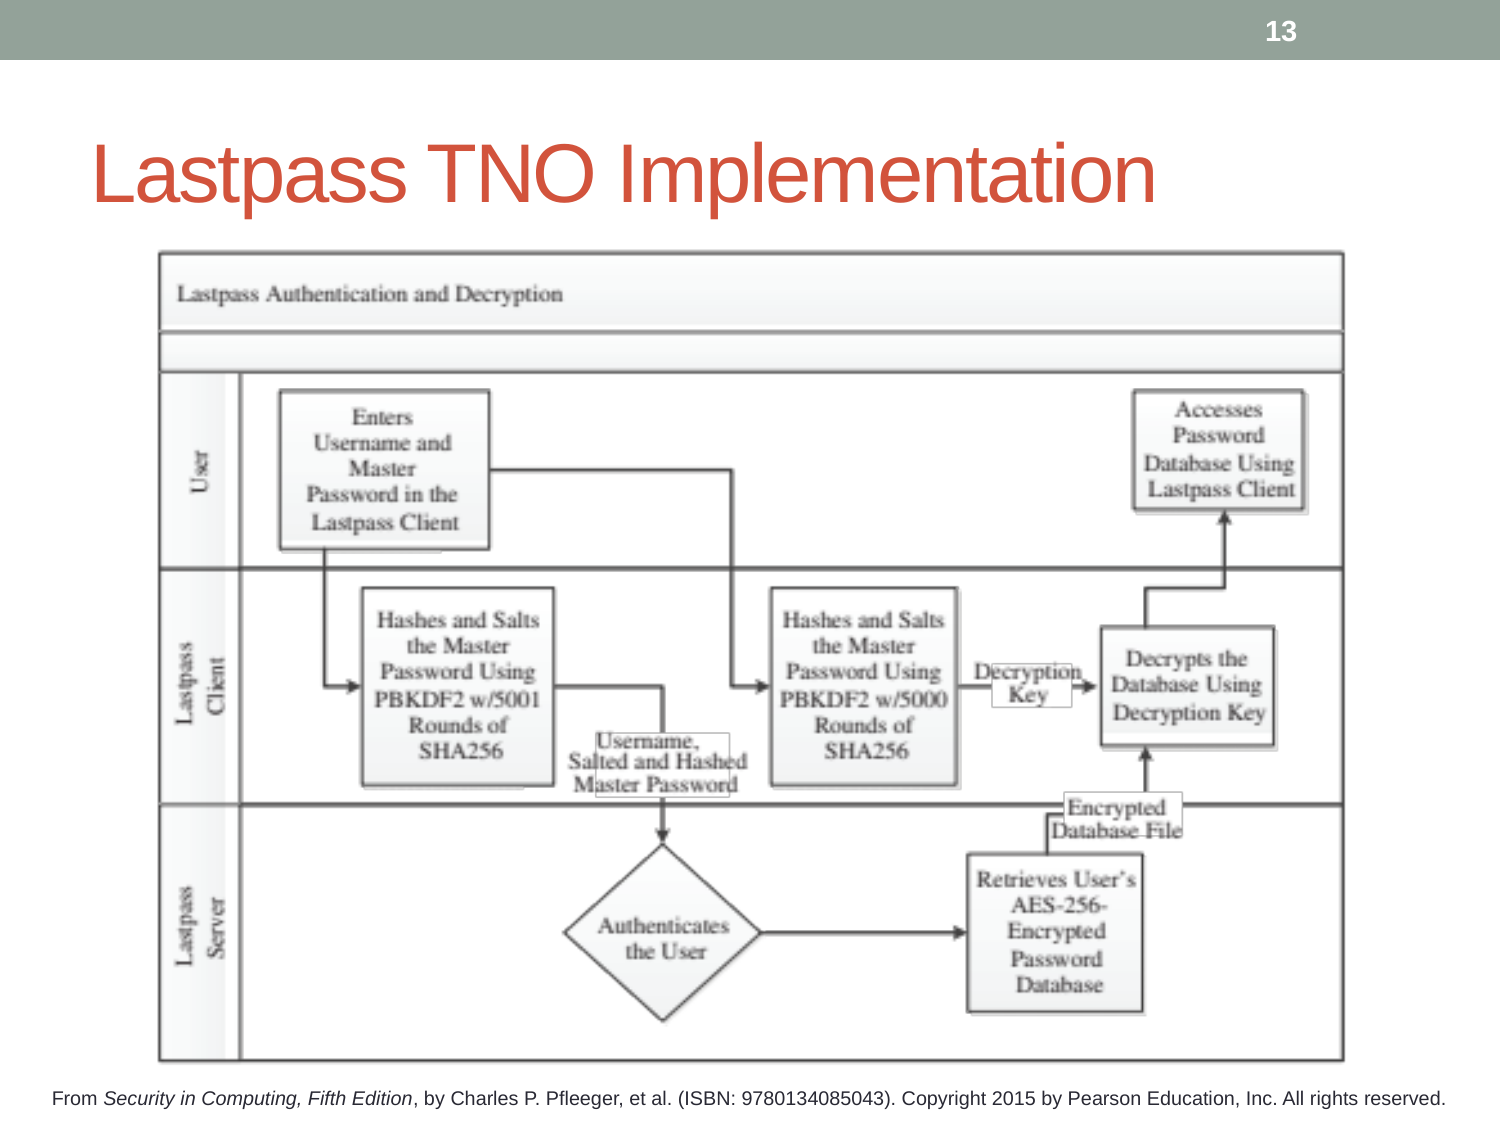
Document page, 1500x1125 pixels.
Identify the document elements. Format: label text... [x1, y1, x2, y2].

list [139, 231, 1360, 1073]
slide_number 13 [1250, 3, 1425, 57]
title Lastpass TNO Implementation [75, 87, 1425, 250]
